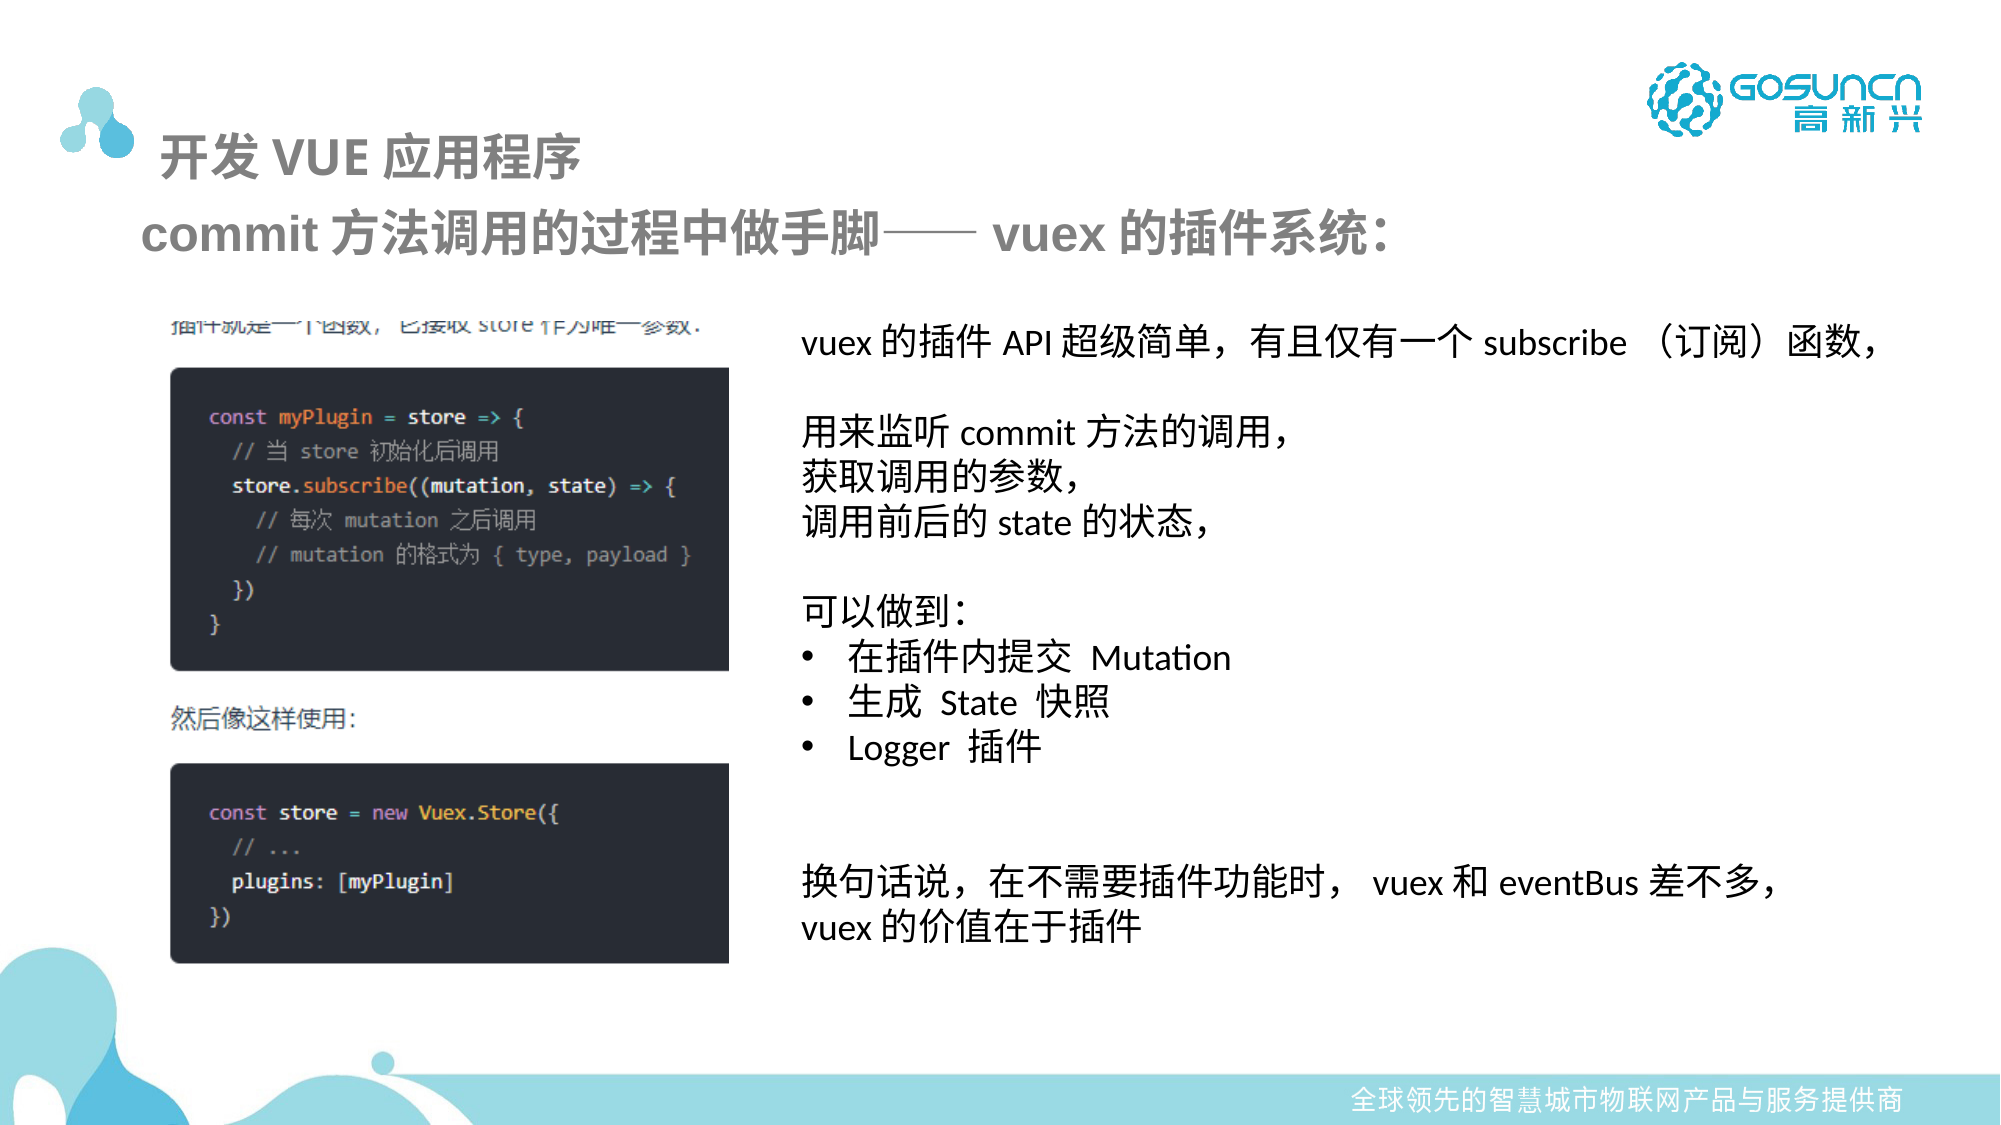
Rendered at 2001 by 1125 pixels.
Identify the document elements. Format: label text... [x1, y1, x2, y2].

picture [1647, 62, 1922, 137]
text_box commit方法调用的过程中做手脚——vuex的插件系统： [133, 193, 1875, 269]
picture [60, 87, 134, 158]
text_box vuex的插件API超级简单，有且仅有一个subscribe（订阅）函数， 用来监听commit方法的调用， 获取调用的参数， 调用前后的state的状态， 可以做到： 在插件内提交 Mutation 生成 State 快照 Logger 插件 换句话说，在不需要插件功能时，vuex和eventBus差不多， vuex的价值在于插件 [793, 310, 1907, 956]
text_box 开发VUE应用程序 [152, 59, 1523, 193]
picture [0, 321, 2000, 1125]
